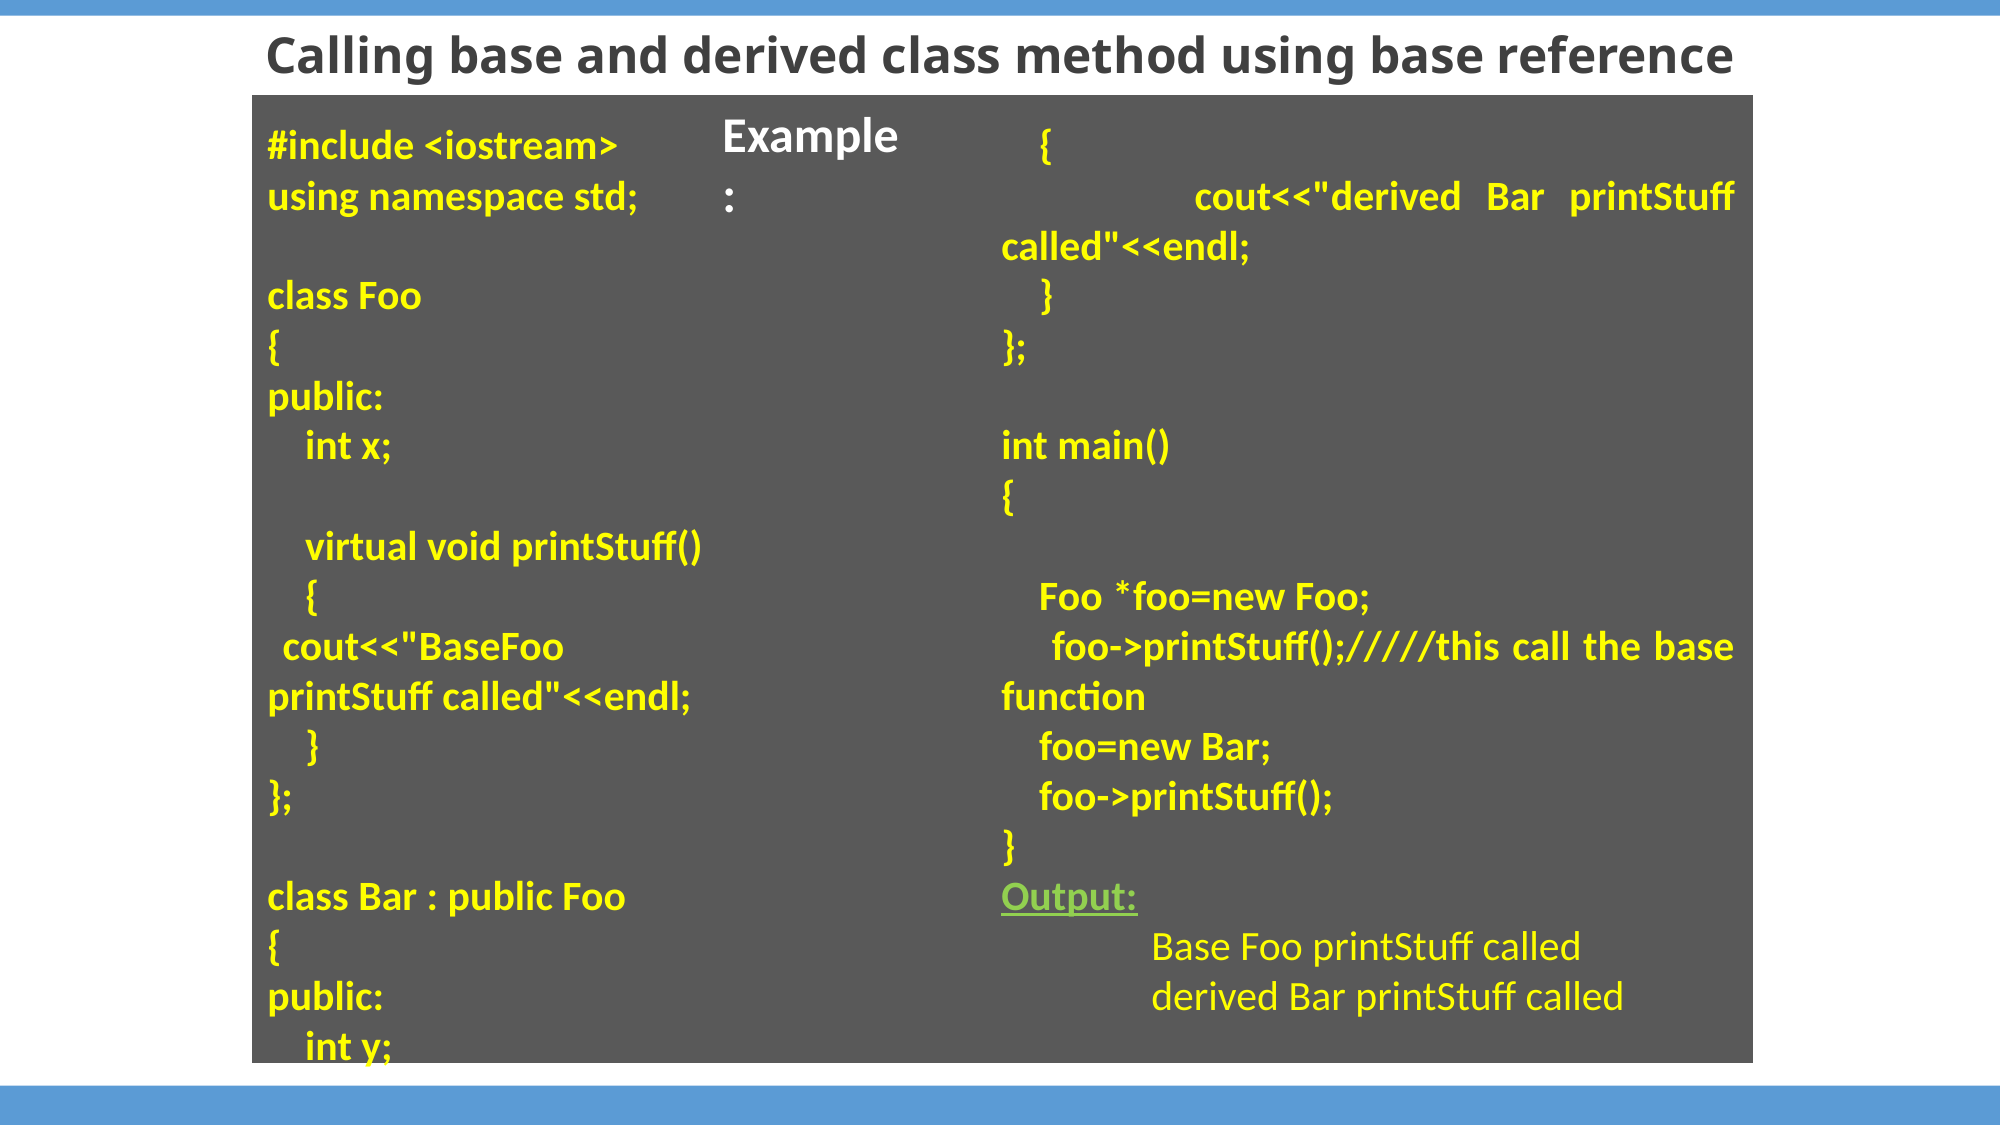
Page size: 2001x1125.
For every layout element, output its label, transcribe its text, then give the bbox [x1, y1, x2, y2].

list Calling base and derived class method using base reference [249, 0, 1750, 116]
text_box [252, 95, 1750, 1125]
